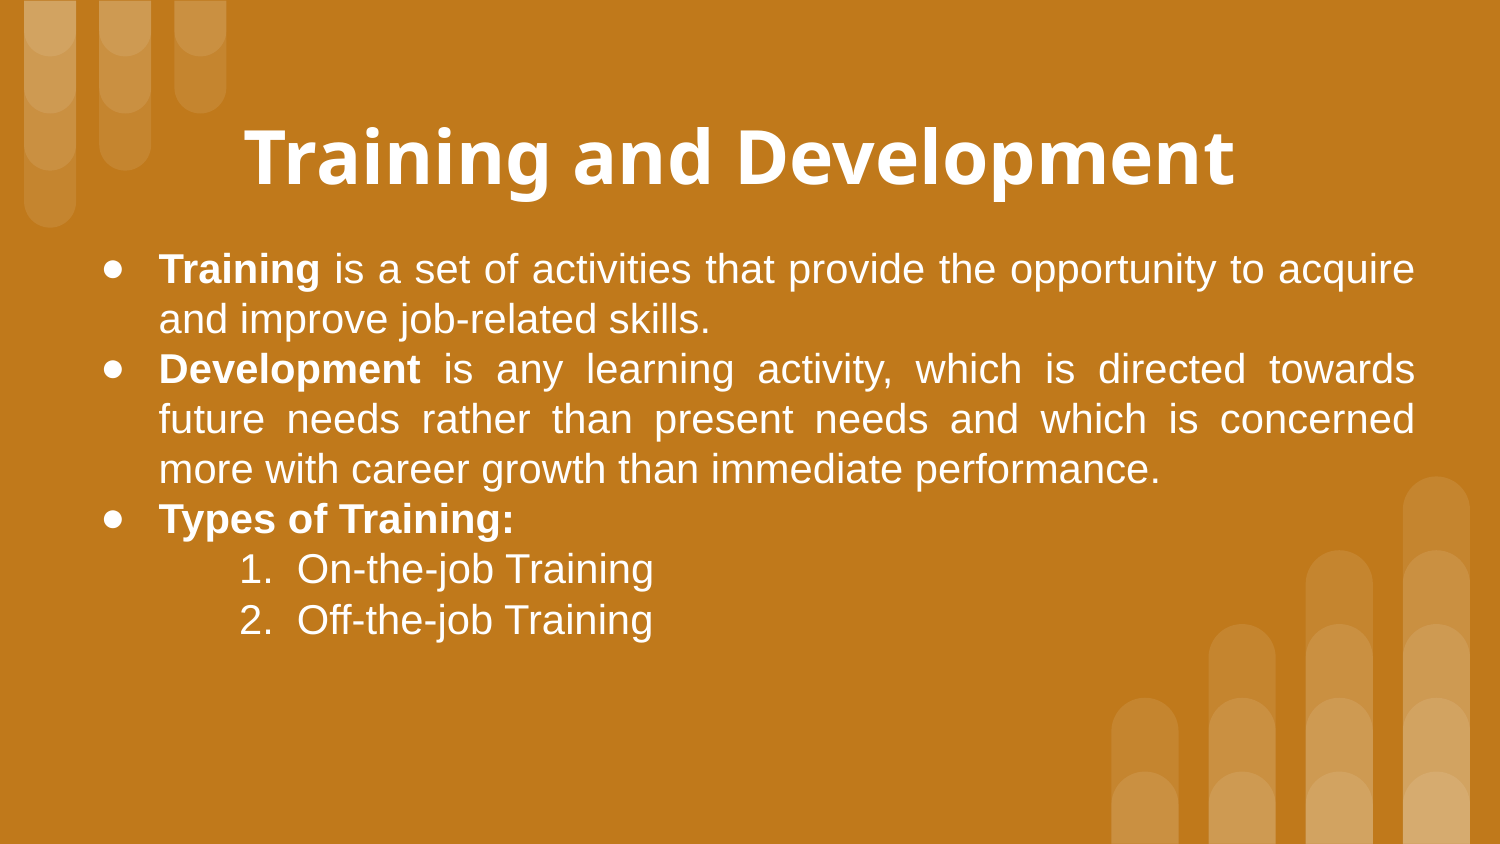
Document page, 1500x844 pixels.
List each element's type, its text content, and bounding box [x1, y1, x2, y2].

text_box Training is a set of activities that provide the opportunity to acquire and improve job-related skills. Development is any learning activity, which is directed towards future needs rather than present needs and which is concerned more with career growth than immediate performance. Types of Training: 1. On-the-job Training 2. Off-the-job Training [68, 227, 1432, 708]
title Training and Development [0, 28, 1500, 281]
